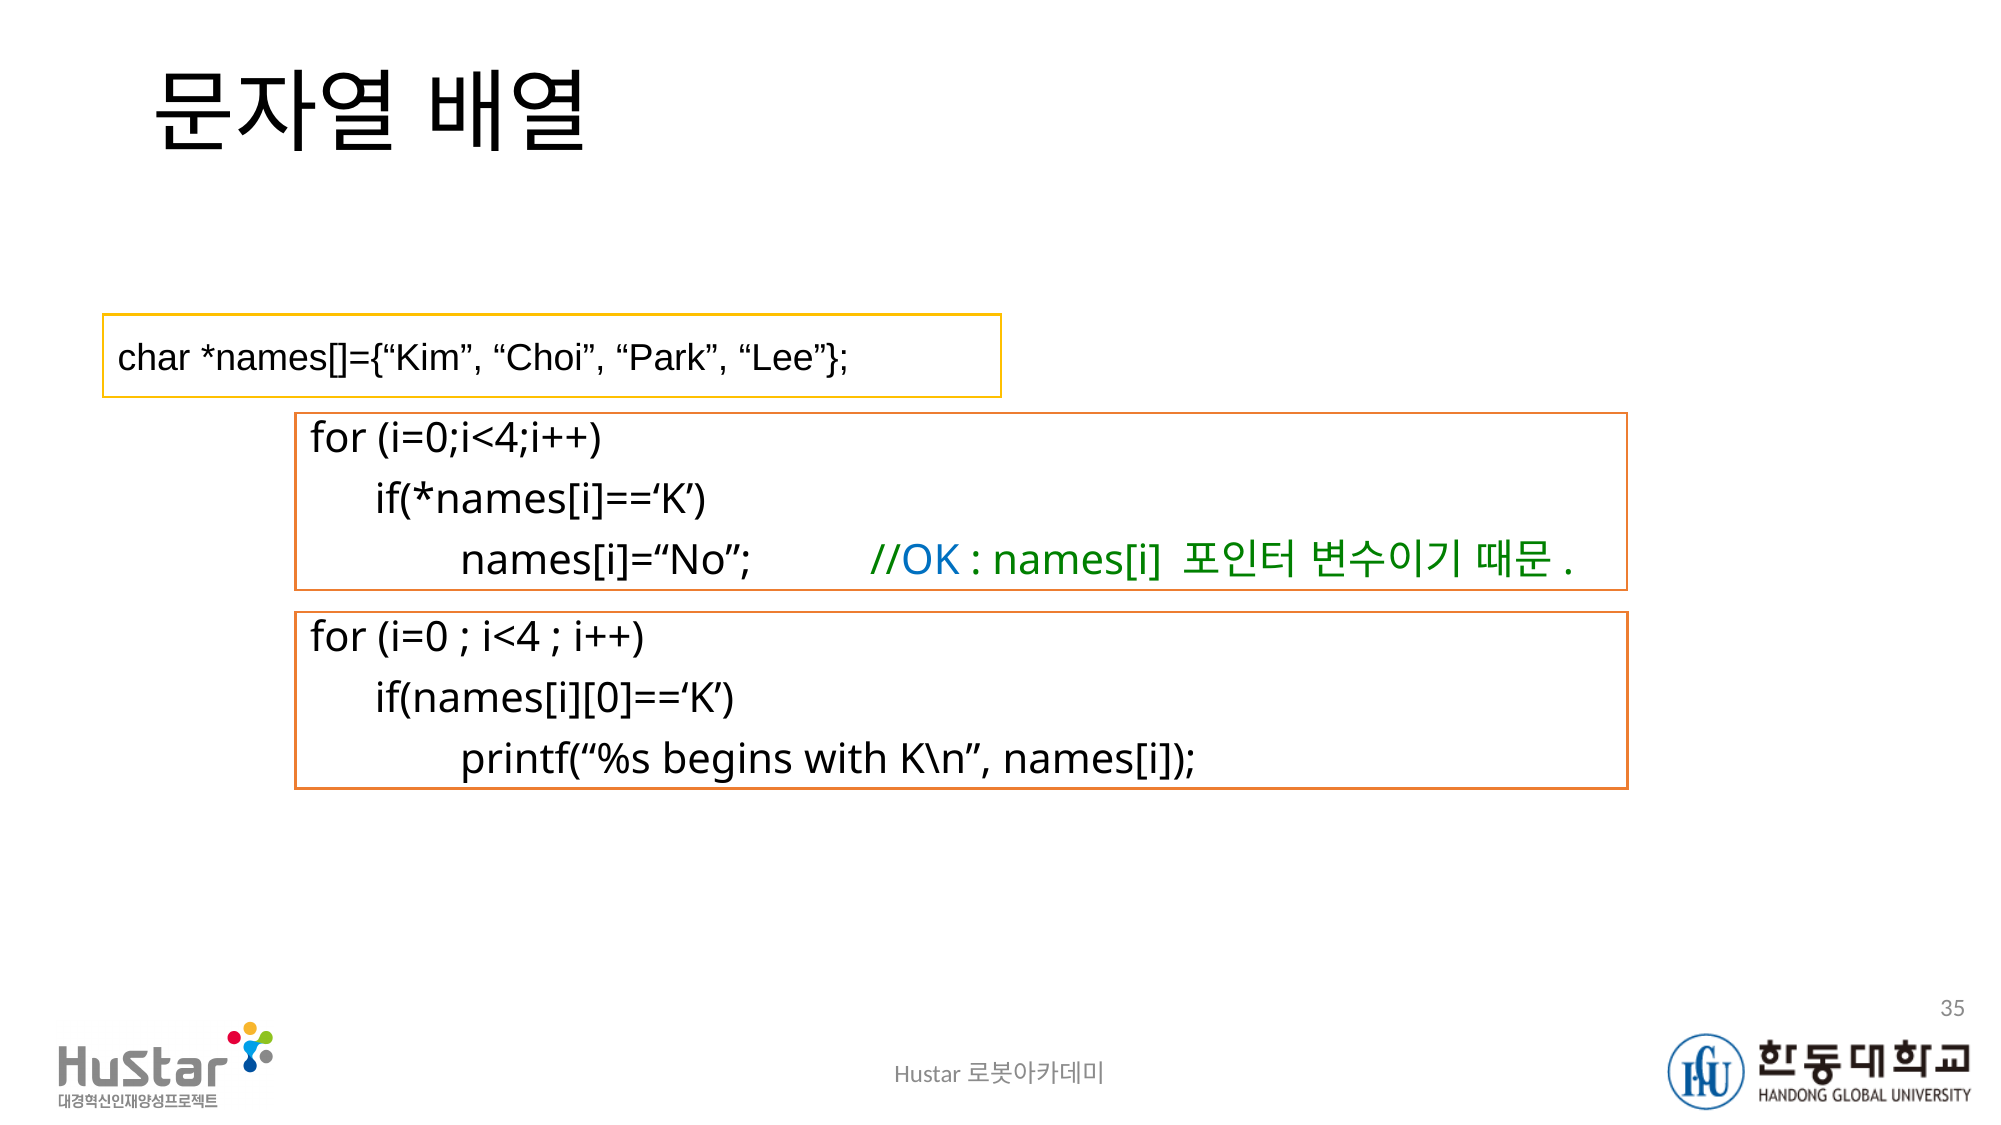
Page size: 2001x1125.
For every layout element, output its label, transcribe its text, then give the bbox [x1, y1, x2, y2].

slide_number 35 [1887, 976, 1981, 1037]
picture [56, 1020, 274, 1110]
text_box for (i=0;i<4;i++) if(*names[i]==‘K’) names[i]=“No”; //OK : names[i] 포인터 변수이기 때문. [294, 412, 1628, 591]
text_box for (i=0 ; i<4 ; i++) if(names[i][0]==‘K’) printf(“%s begins with K\n”, names[i]); [294, 611, 1629, 790]
picture [1666, 1030, 1981, 1113]
title 문자열 배열 [137, 59, 1863, 172]
text_box char *names[]={“Kim”, “Choi”, “Park”, “Lee”}; [102, 313, 1002, 398]
footer Hustar로봇아카데미 [662, 1042, 1338, 1103]
